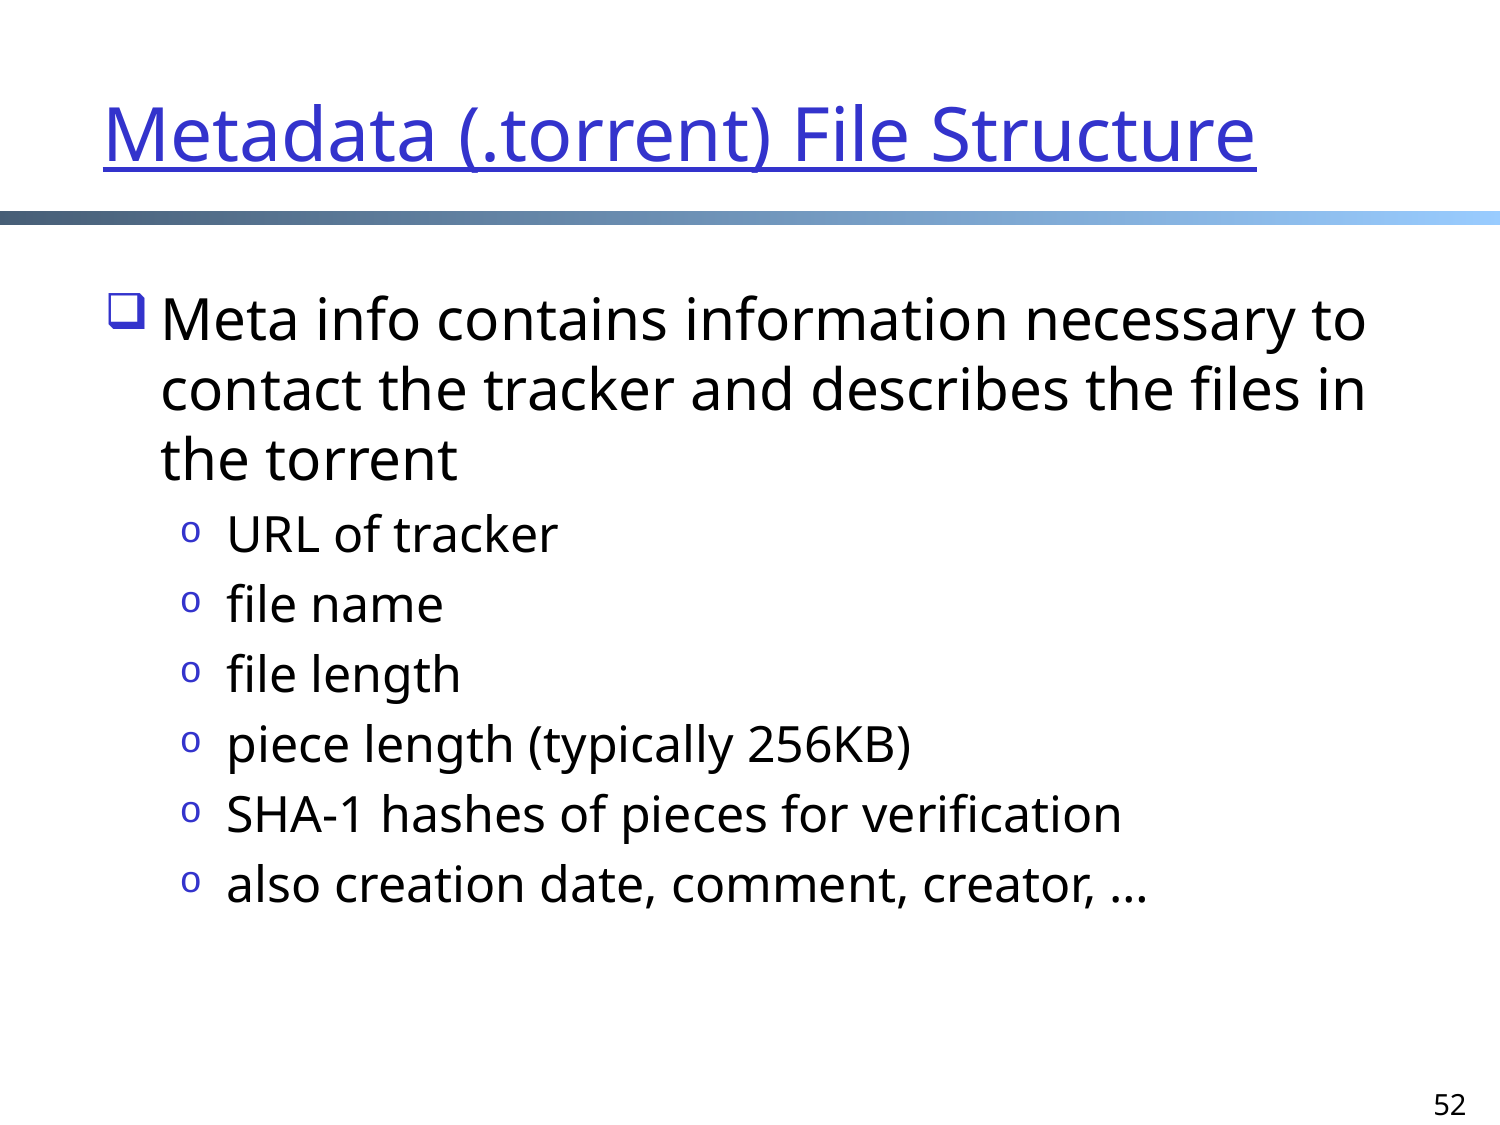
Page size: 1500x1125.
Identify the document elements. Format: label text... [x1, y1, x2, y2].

list Meta info contains information necessary to contact the tracker and describes the files in the torrent URL of tracker file name file length piece length (typically 256KB) SHA-1 hashes of pieces for verification also creation date, comment, creator, … [89, 275, 1396, 1038]
slide_number 52 [1406, 1078, 1482, 1125]
title Metadata (.torrent) File Structure [87, 37, 1363, 225]
